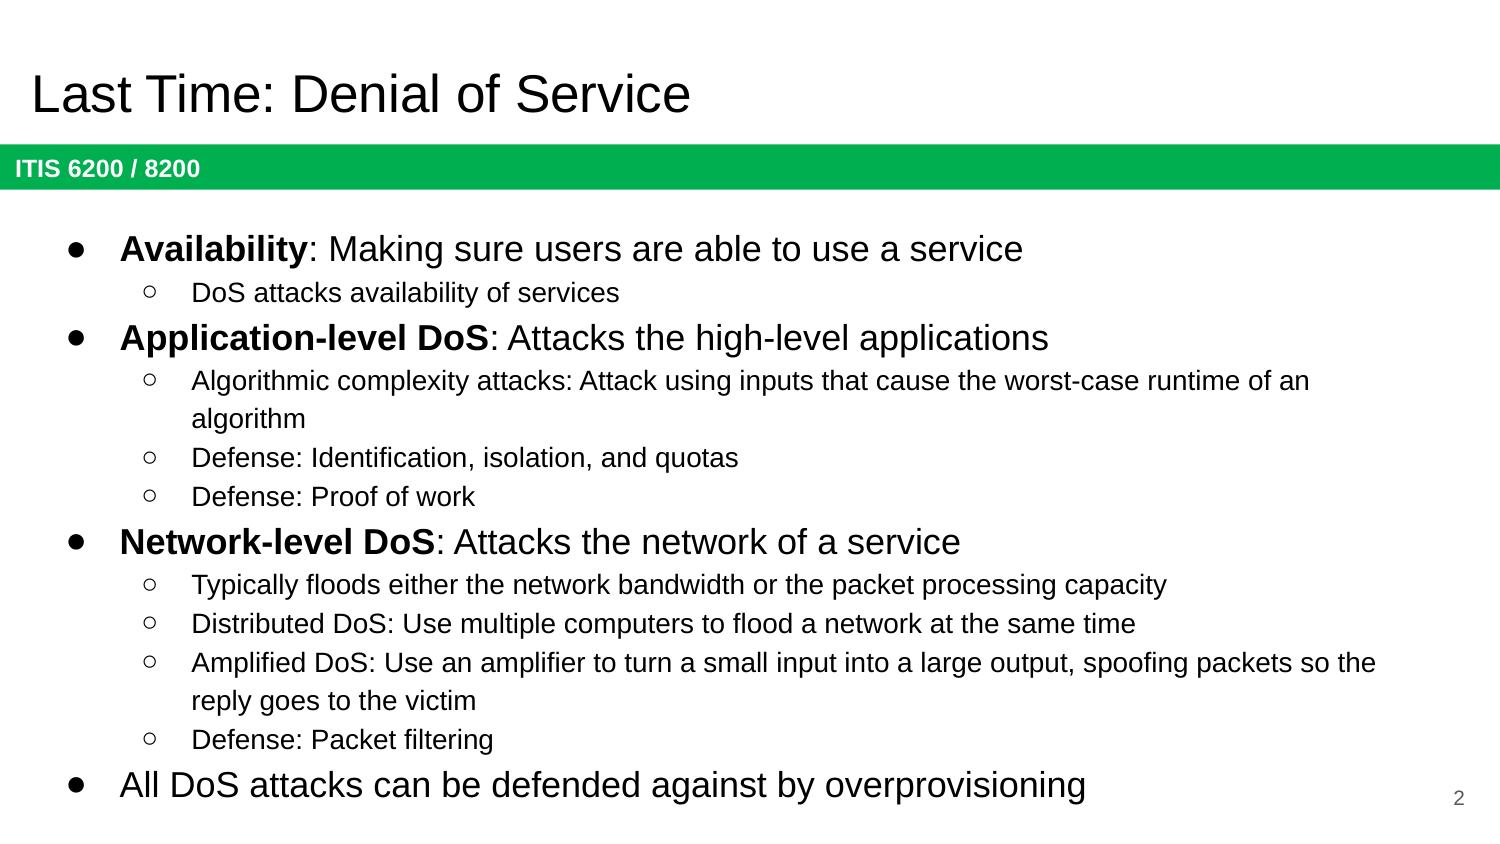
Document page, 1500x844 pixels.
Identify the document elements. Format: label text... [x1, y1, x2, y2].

title Last Time: Denial of Service [16, 44, 1415, 139]
slide_number 2 [1389, 764, 1480, 830]
list Availability: Making sure users are able to use a service DoS attacks availability of services Application-level DoS: Attacks the high-level applications Algorithmic complexity attacks: Attack using inputs that cause the worst-case runtime of an algorithm Defense: Identification, isolation, and quotas Defense: Proof of work Network-level DoS: Attacks the network of a service Typically floods either the network bandwidth or the packet processing capacity Distributed DoS: Use multiple computers to flood a network at the same time Amplified DoS: Use an amplifier to turn a small input into a large output, spoofing packets so the reply goes to the victim Defense: Packet filtering All DoS attacks can be defended against by overprovisioning [32, 204, 1431, 823]
